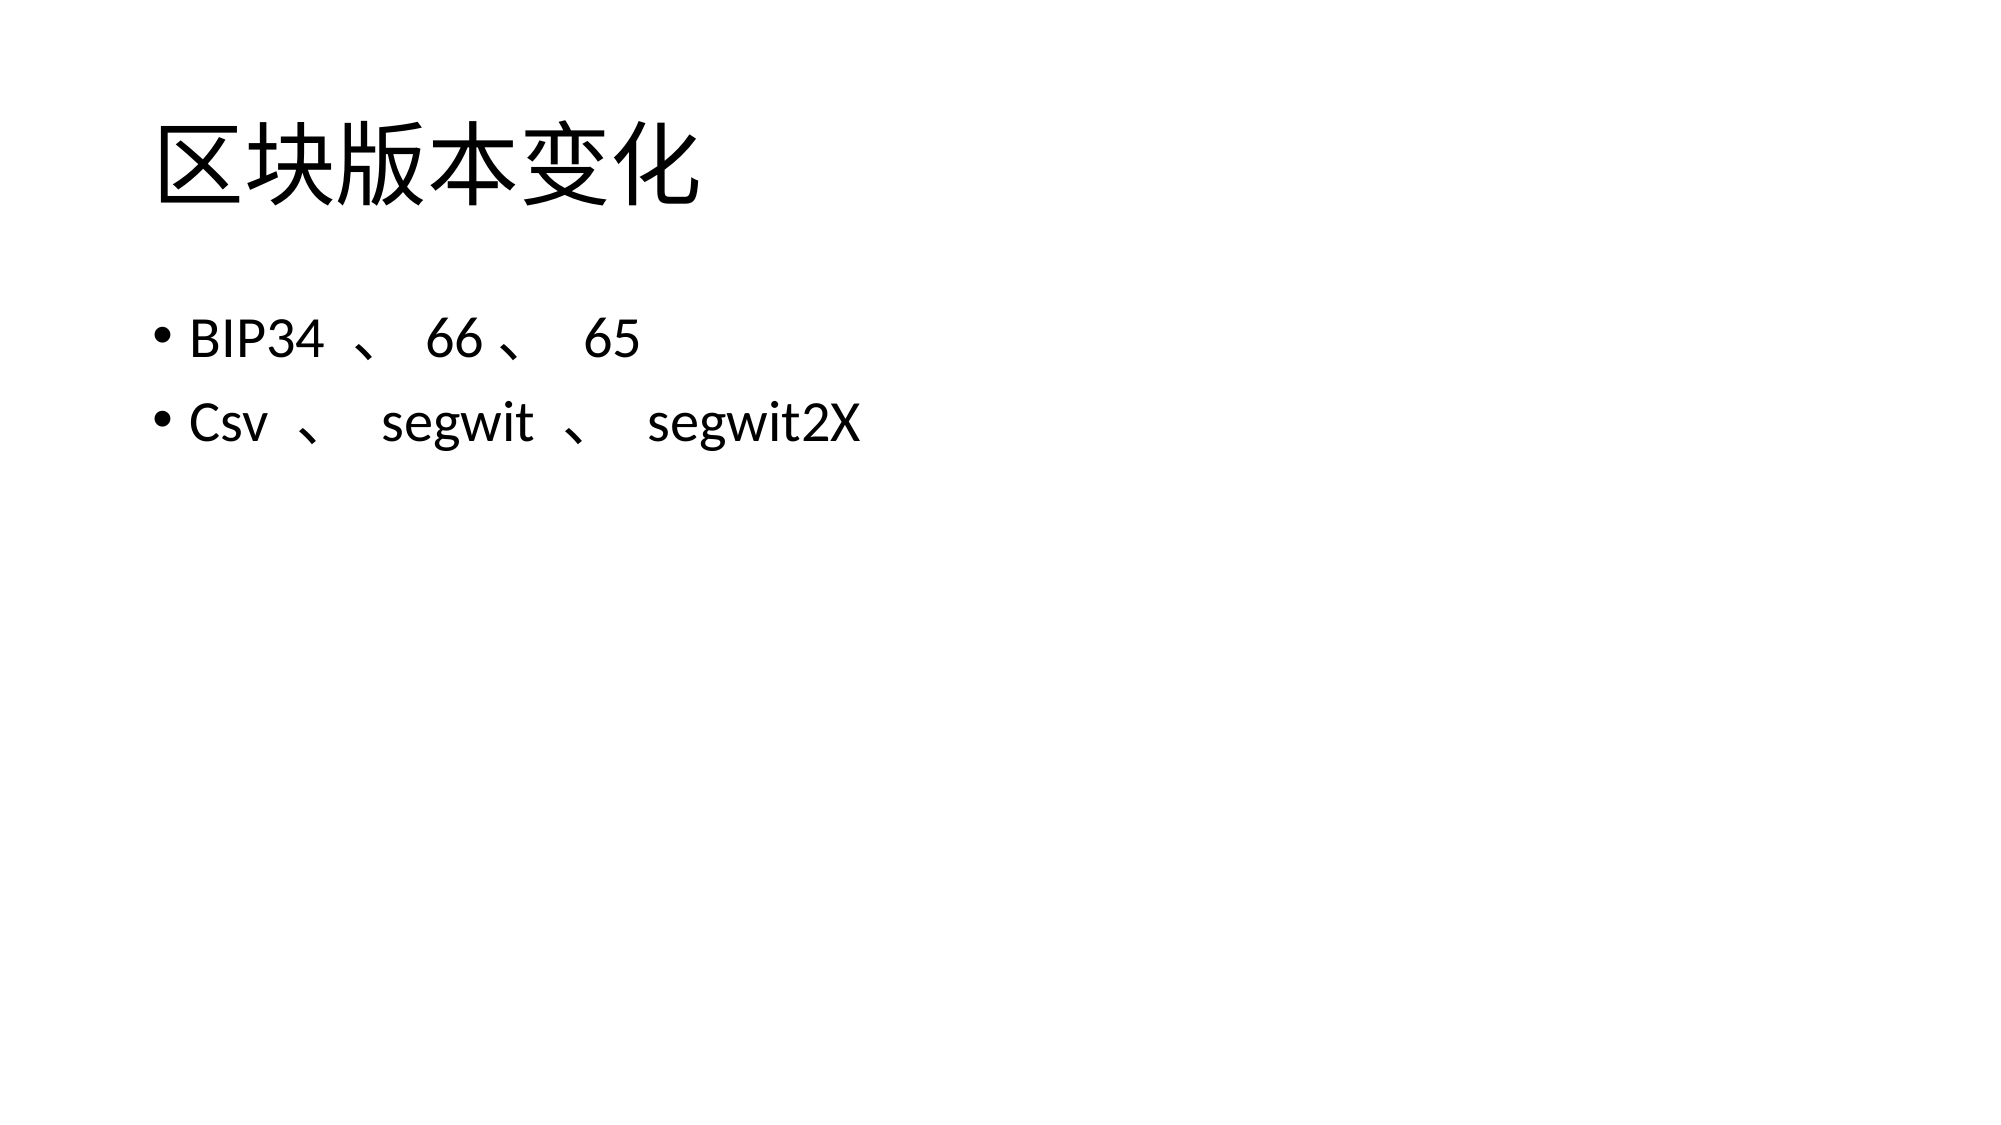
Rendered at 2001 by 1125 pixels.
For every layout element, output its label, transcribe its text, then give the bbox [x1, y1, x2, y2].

title 区块版本变化 [137, 59, 1863, 278]
list BIP34 、66、 65 Csv 、 segwit 、 segwit2X [137, 299, 1863, 1014]
